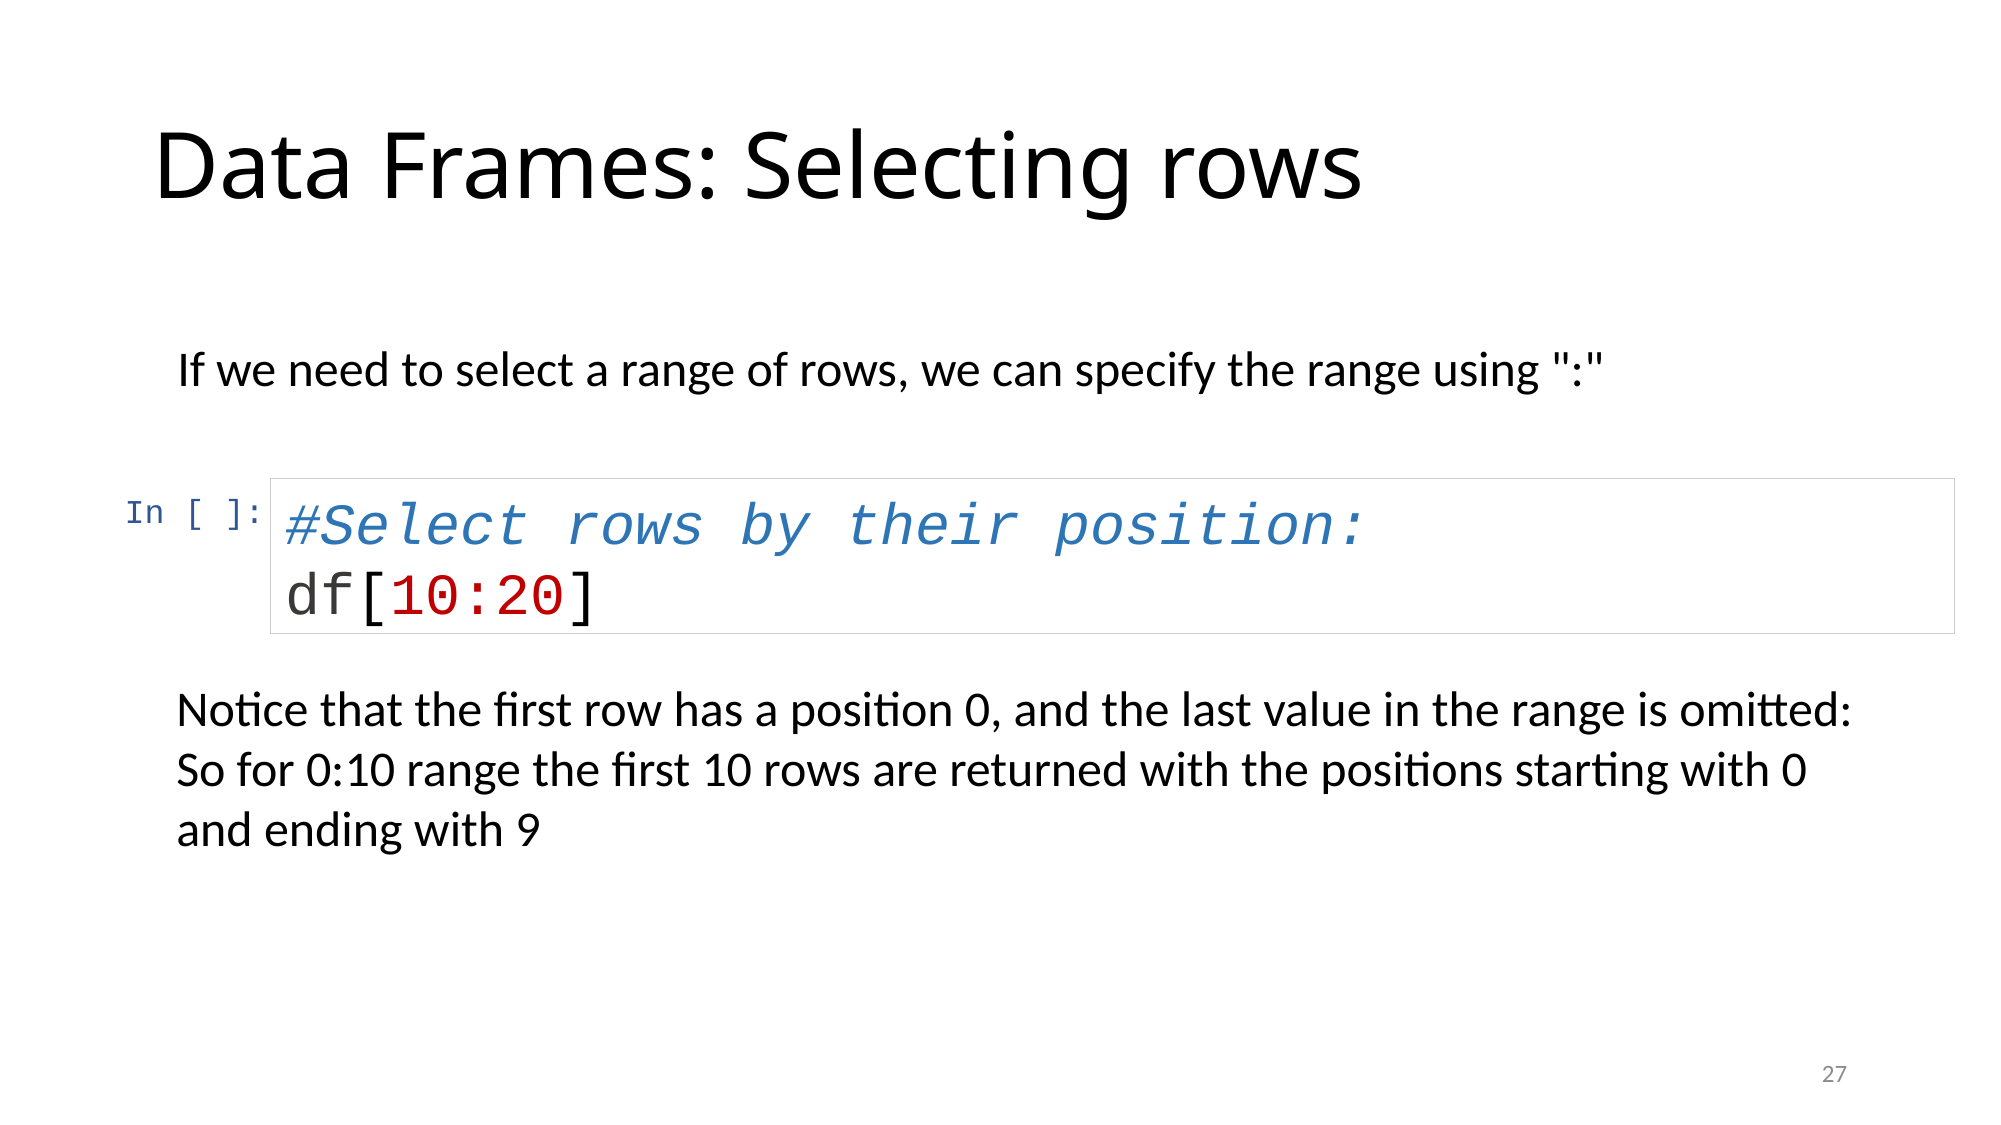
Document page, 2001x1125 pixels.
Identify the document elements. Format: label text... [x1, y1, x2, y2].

text_box #Select rows by their position: df[10:20] [270, 478, 1955, 634]
text_box If we need to select a range of rows, we can specify the range using ":" [162, 329, 1872, 405]
title Data Frames: Selecting rows [137, 59, 1863, 278]
text_box In [ ]: [33, 478, 270, 539]
slide_number 27 [1412, 1042, 1863, 1103]
text_box Notice that the first row has a position 0, and the last value in the range is omitted: So for 0:10 range the first 10 rows are returned with the positions starting with 0 and ending with 9 [161, 669, 1871, 864]
